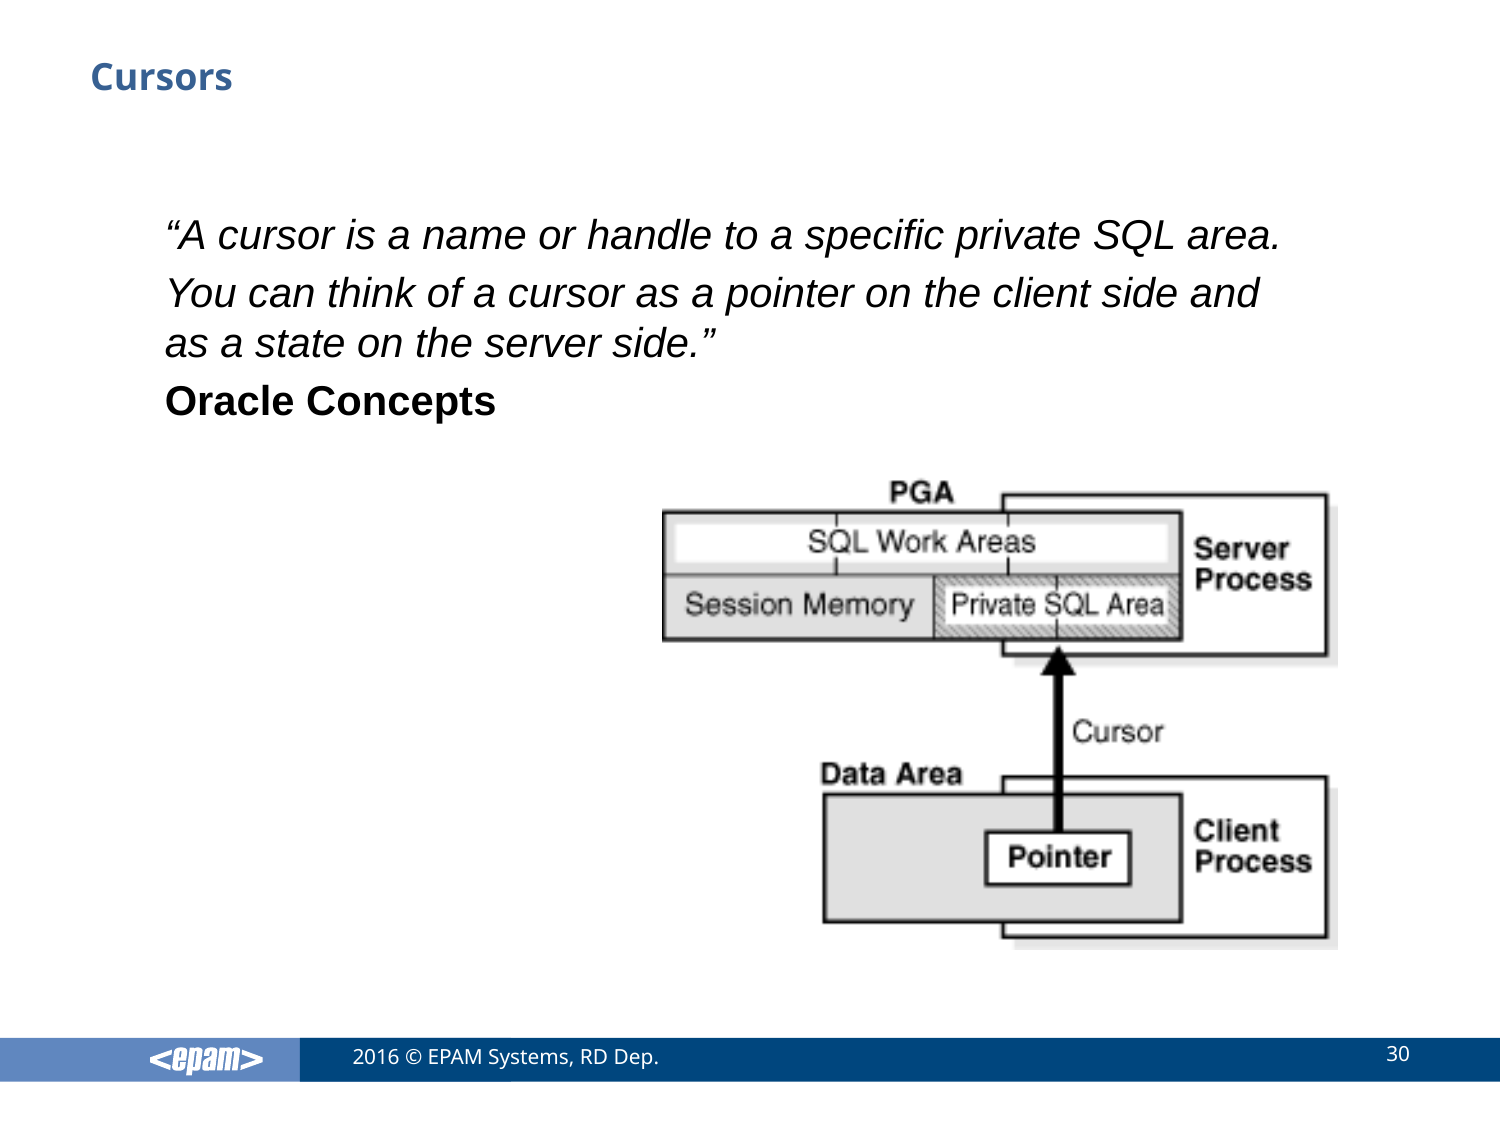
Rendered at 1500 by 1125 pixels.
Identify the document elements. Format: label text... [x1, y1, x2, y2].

footer 2016 © EPAM Systems, RD Dep. [337, 1028, 738, 1088]
title Cursors [75, 45, 1425, 163]
slide_number 30 [1262, 1025, 1425, 1085]
list “A cursor is a name or handle to a specific private SQL area. You can think of a cursor as a pointer on the client side and as a state on the server side.” Oracle Concepts [150, 200, 1350, 988]
picture [662, 474, 1338, 951]
